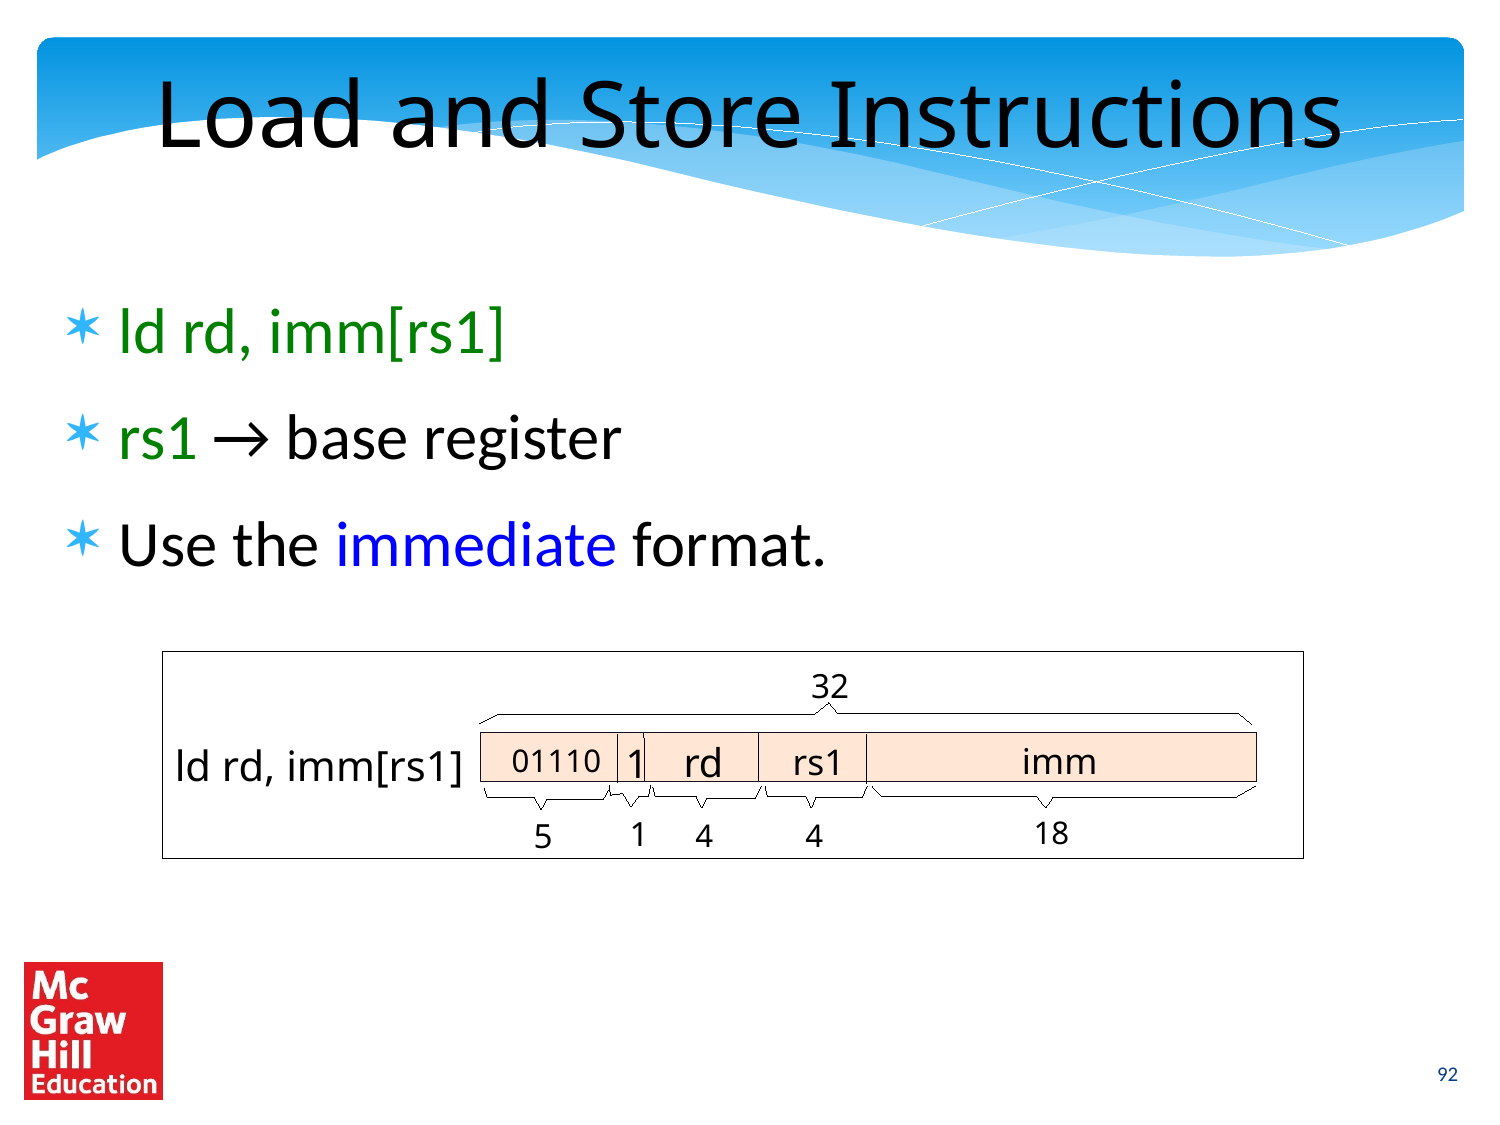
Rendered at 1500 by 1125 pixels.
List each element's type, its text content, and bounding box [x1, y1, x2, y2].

list ld rd, imm[rs1] rs1 → base register Use the immediate format. [50, 289, 1463, 582]
picture [24, 962, 163, 1101]
slide_number 92 [1401, 1042, 1494, 1103]
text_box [162, 651, 1305, 863]
title Load and Store Instructions [37, 33, 1463, 188]
